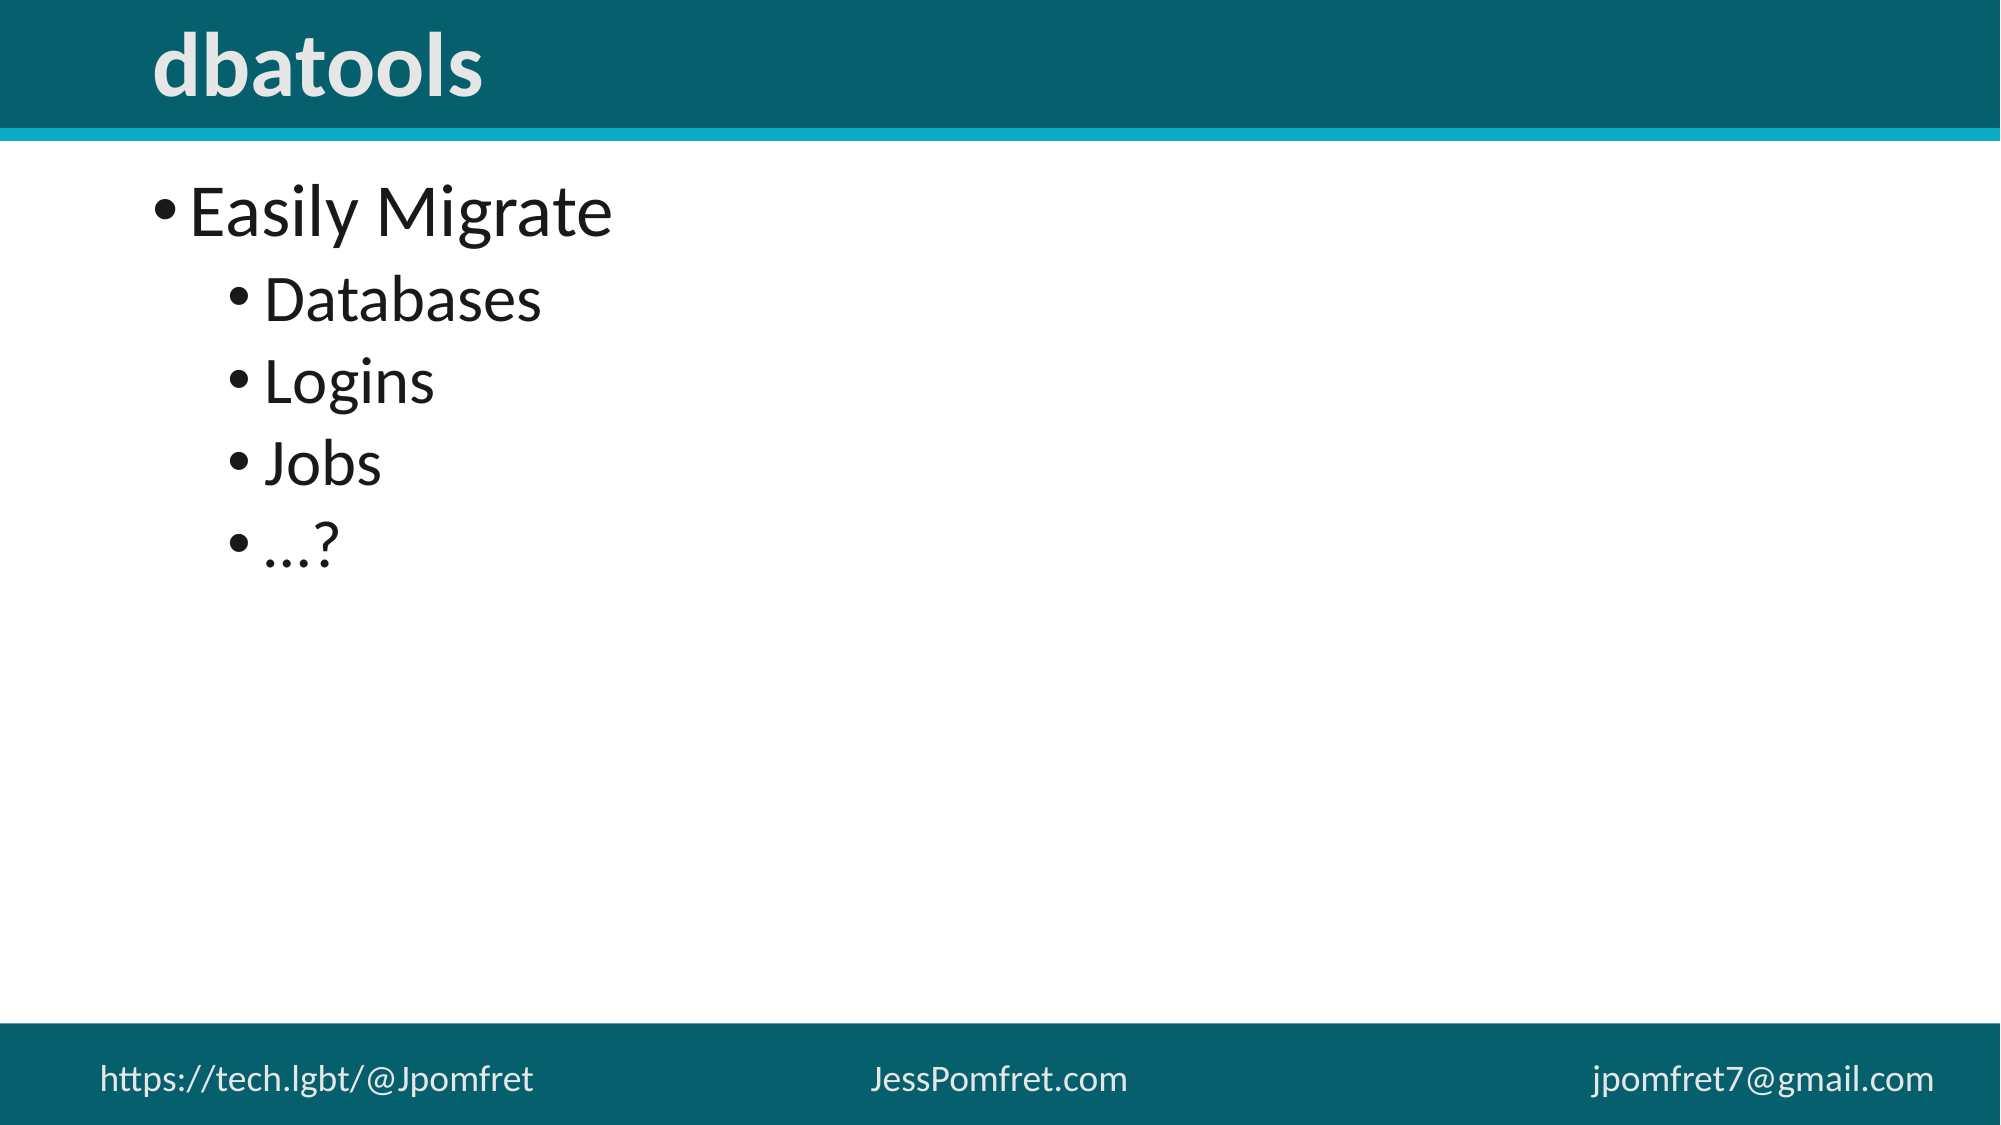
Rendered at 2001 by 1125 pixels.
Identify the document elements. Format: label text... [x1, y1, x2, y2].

list Easily Migrate Databases Logins Jobs …? [137, 164, 1863, 1014]
title dbatools [137, 0, 1863, 135]
